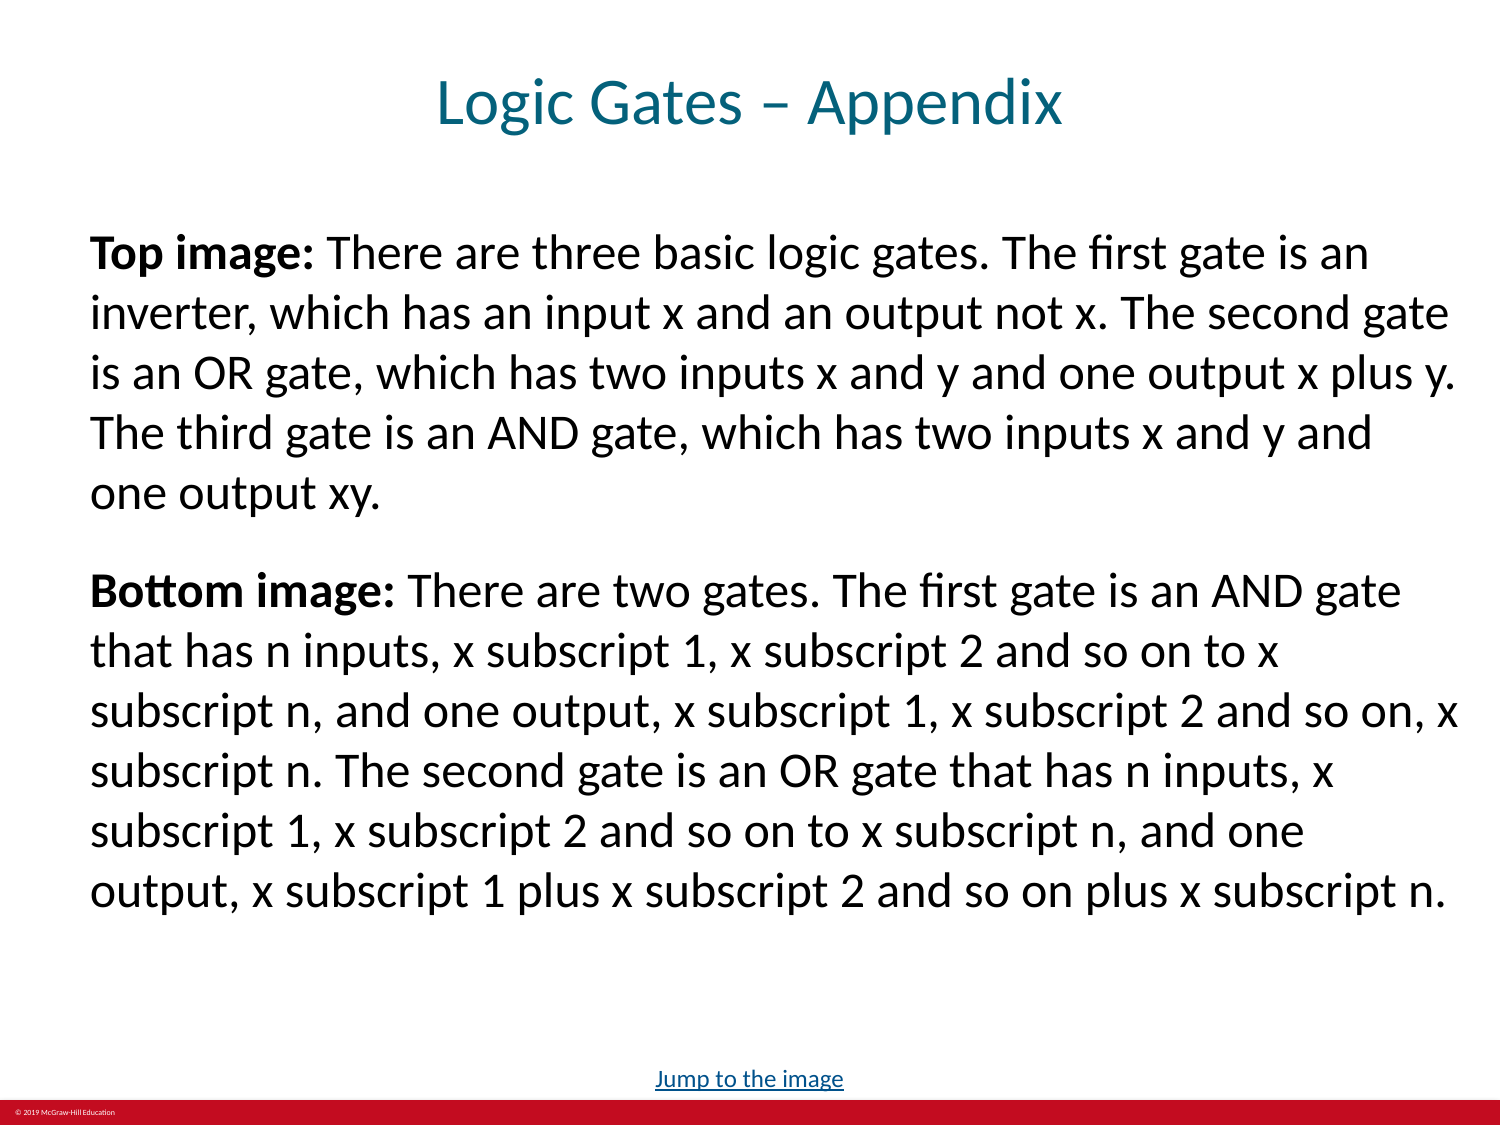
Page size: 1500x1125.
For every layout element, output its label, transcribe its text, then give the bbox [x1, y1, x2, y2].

list Top image: There are three basic logic gates. The first gate is an inverter, which has an input x and an output not x. The second gate is an OR gate, which has two inputs x and y and one output x plus y. The third gate is an AND gate, which has two inputs x and y and one output xy. Bottom image: There are two gates. The first gate is an AND gate that has n inputs, x subscript 1, x subscript 2 and so on to x subscript n, and one output, x subscript 1, x subscript 2 and so on, x subscript n. The second gate is an OR gate that has n inputs, x subscript 1, x subscript 2 and so on to x subscript n, and one output, x subscript 1 plus x subscript 2 and so on plus x subscript n. [75, 212, 1475, 1025]
list Jump to the image [568, 1062, 932, 1093]
title Logic Gates – Appendix [0, 0, 1500, 195]
